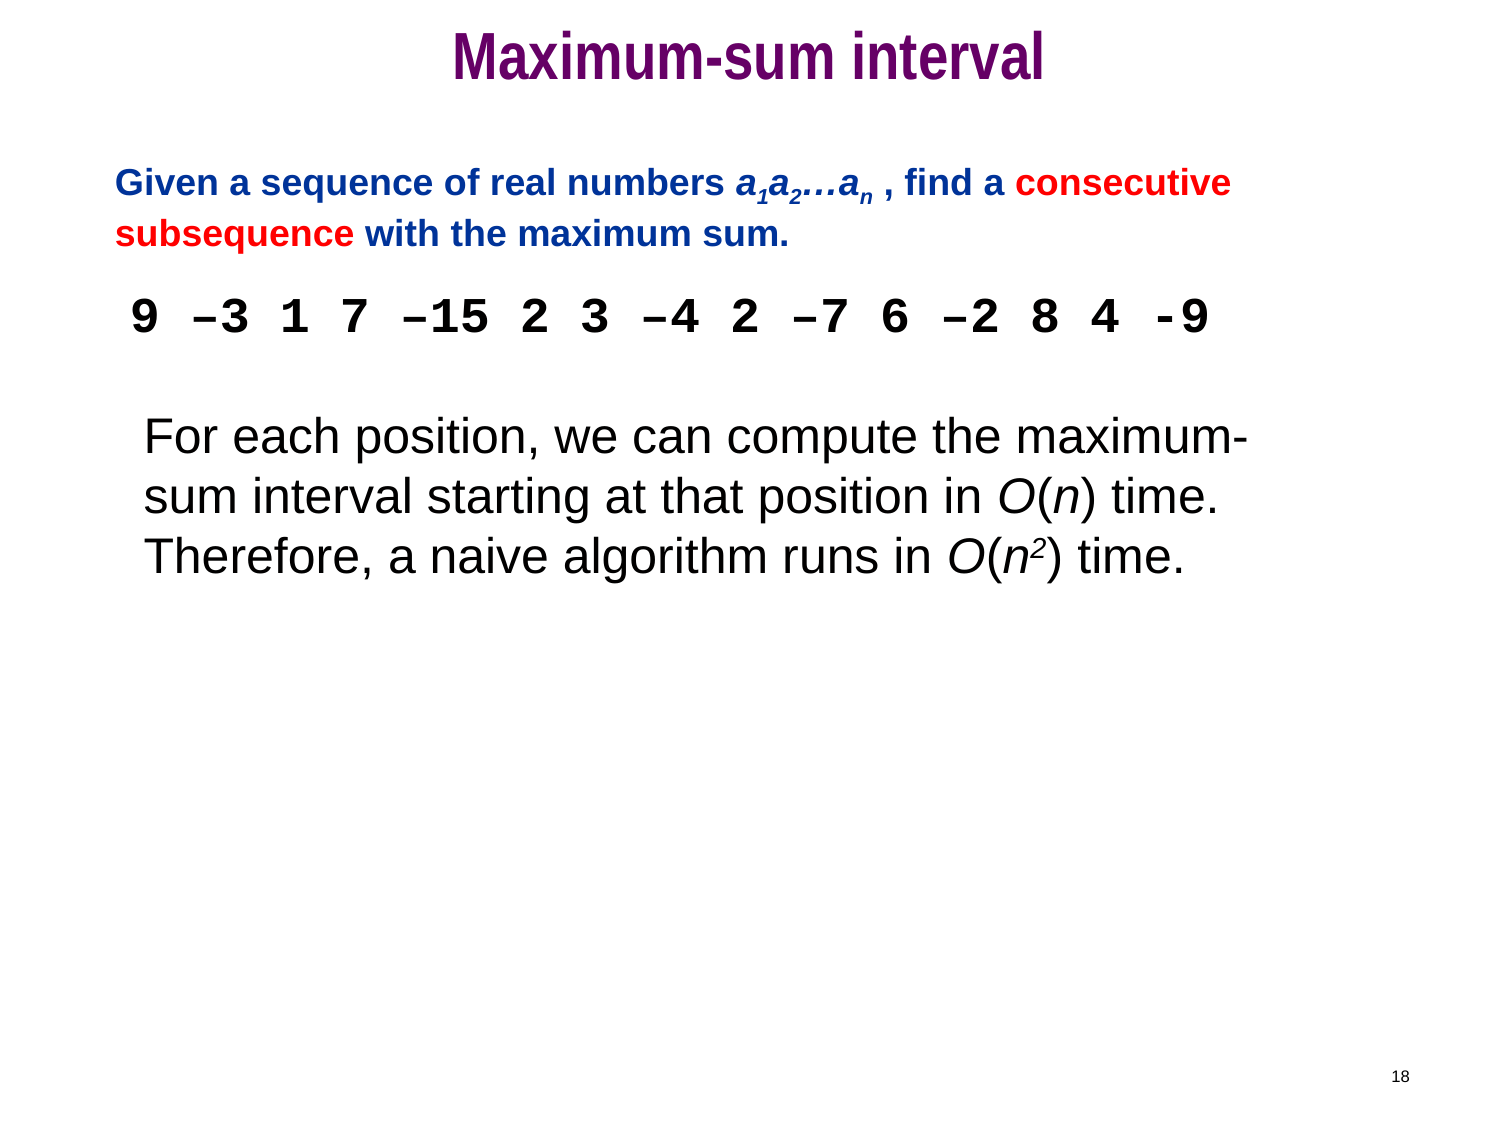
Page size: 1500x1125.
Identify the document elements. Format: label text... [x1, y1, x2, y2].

slide_number 18 [1074, 1049, 1426, 1103]
text_box For each position, we can compute the maximum-sum interval starting at that position in O(n) time. Therefore, a naive algorithm runs in O(n2) time. [128, 395, 1347, 591]
text_box 9 –3 1 7 –15 2 3 –4 2 –7 6 –2 8 4 -9 [114, 275, 1314, 350]
title Maximum-sum interval [0, 0, 1500, 126]
list Given a sequence of real numbers a1a2…an , find a consecutive subsequence with the maximum sum. [99, 149, 1388, 329]
